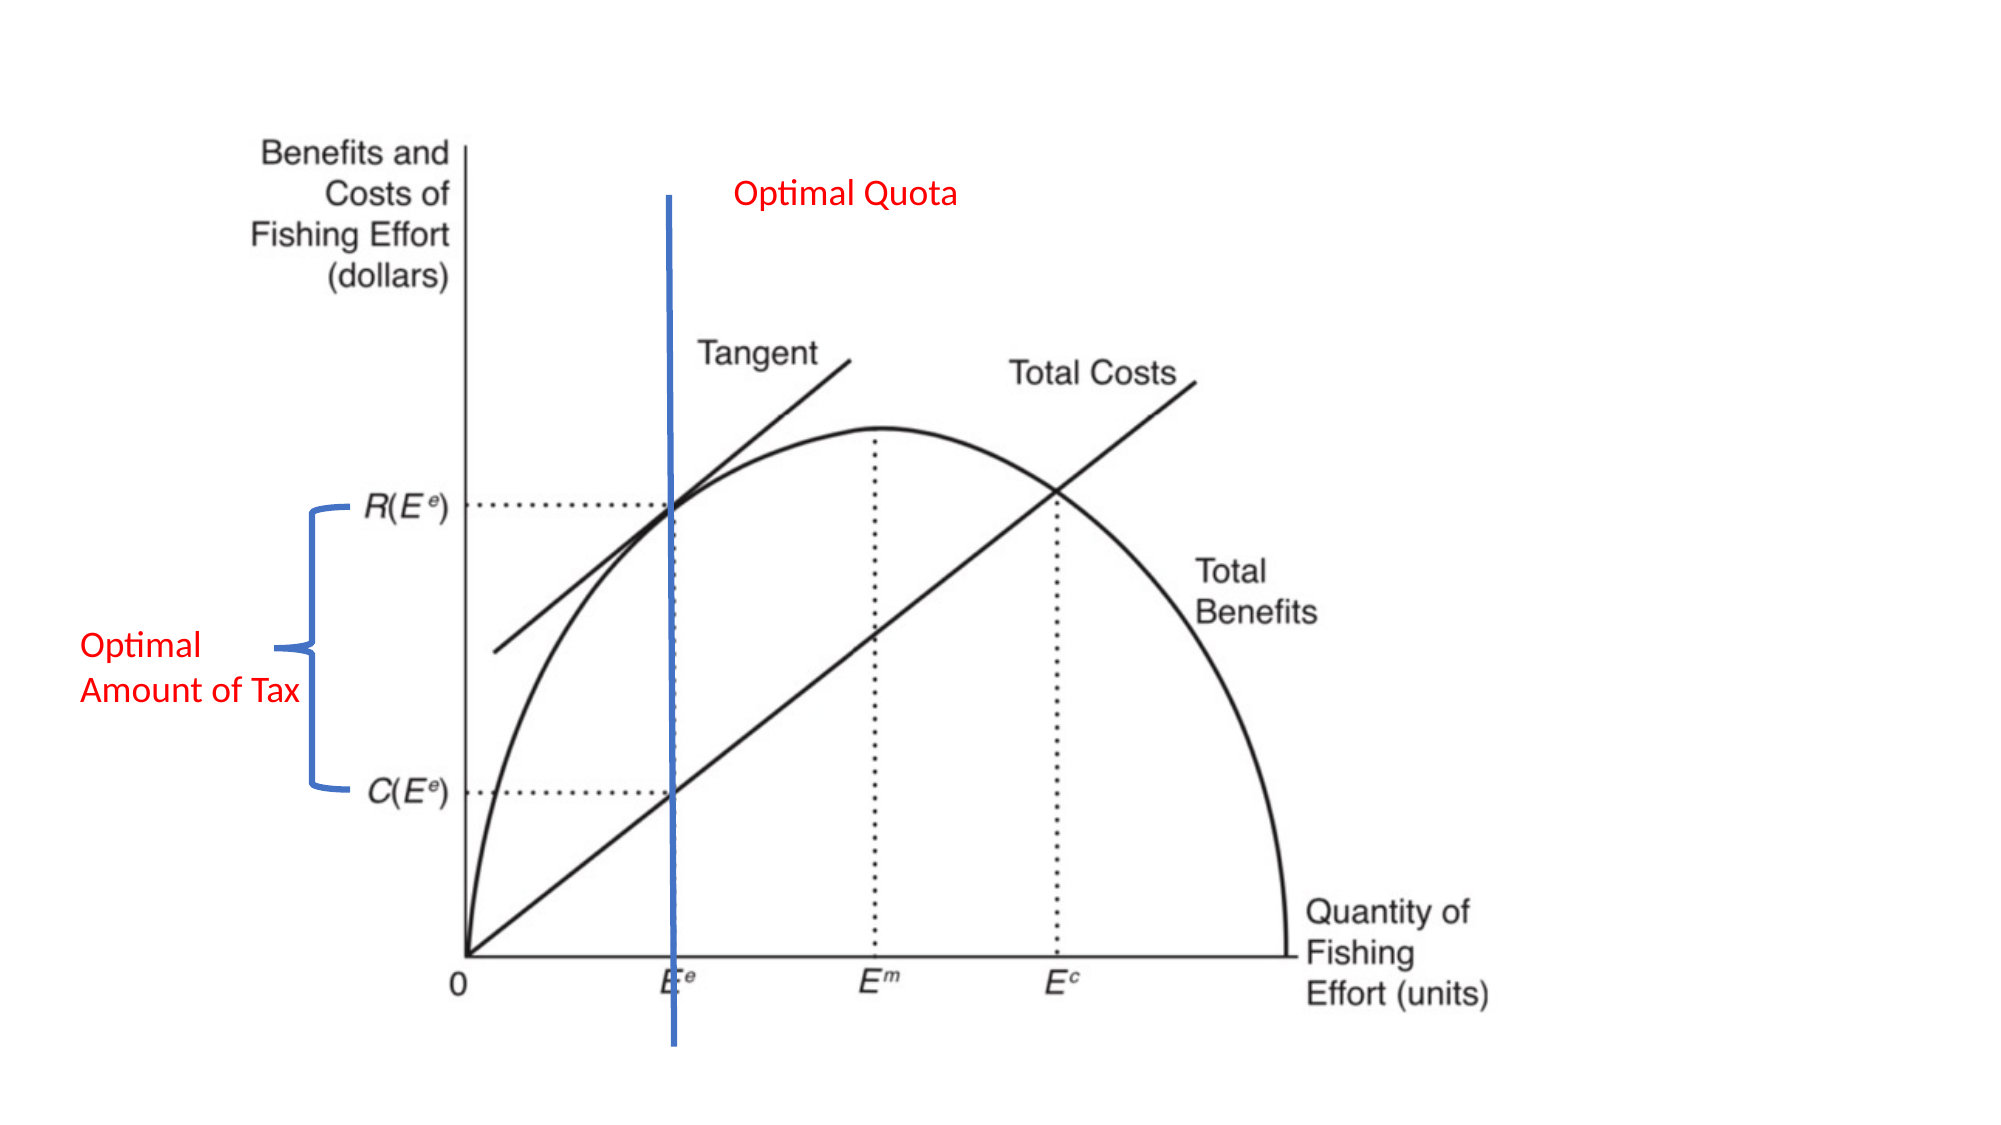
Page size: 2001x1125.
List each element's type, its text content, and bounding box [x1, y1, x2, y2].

text_box Optimal Amount of Tax [65, 612, 225, 718]
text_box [668, 194, 675, 1047]
picture [225, 97, 1590, 1033]
